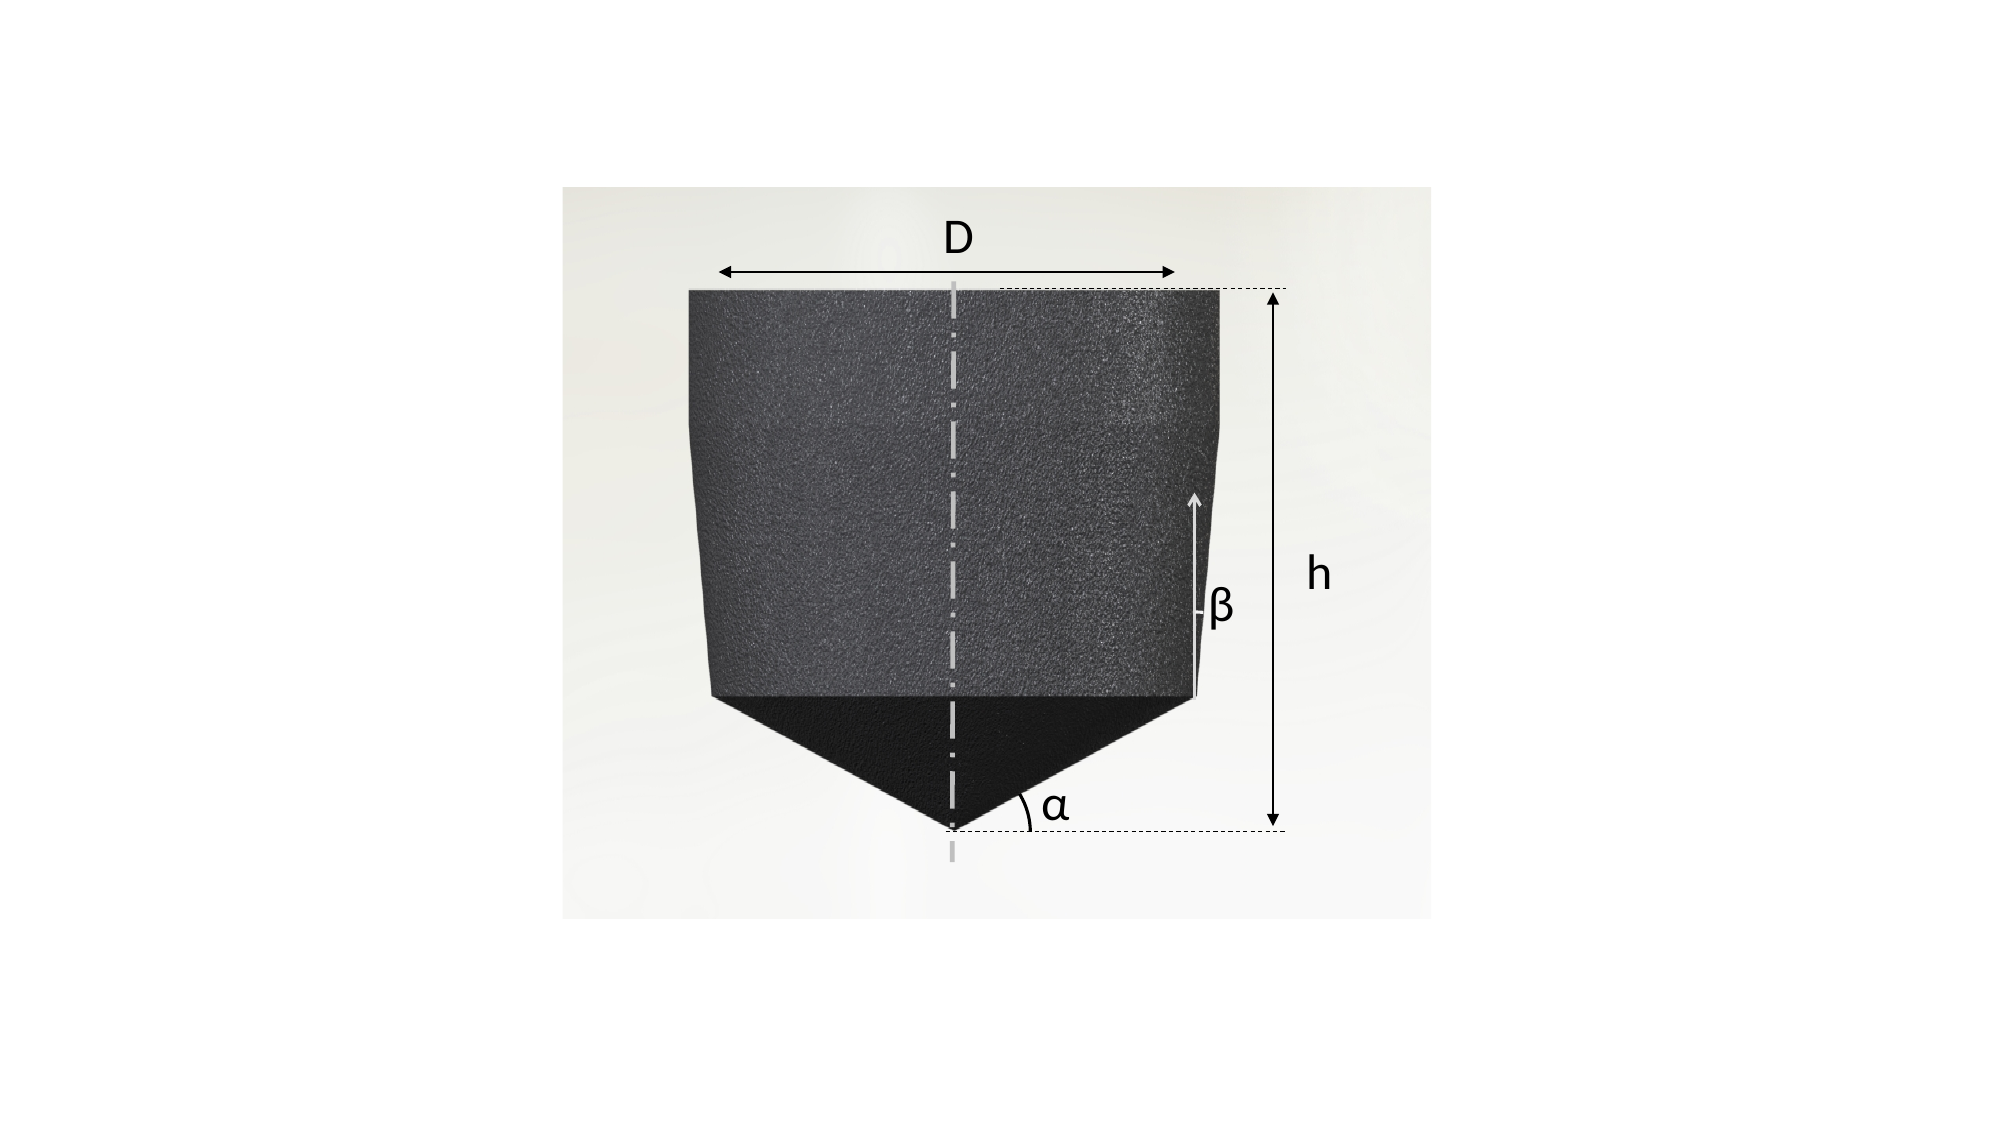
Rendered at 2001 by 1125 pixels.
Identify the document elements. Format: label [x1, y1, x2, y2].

picture [562, 187, 1432, 919]
